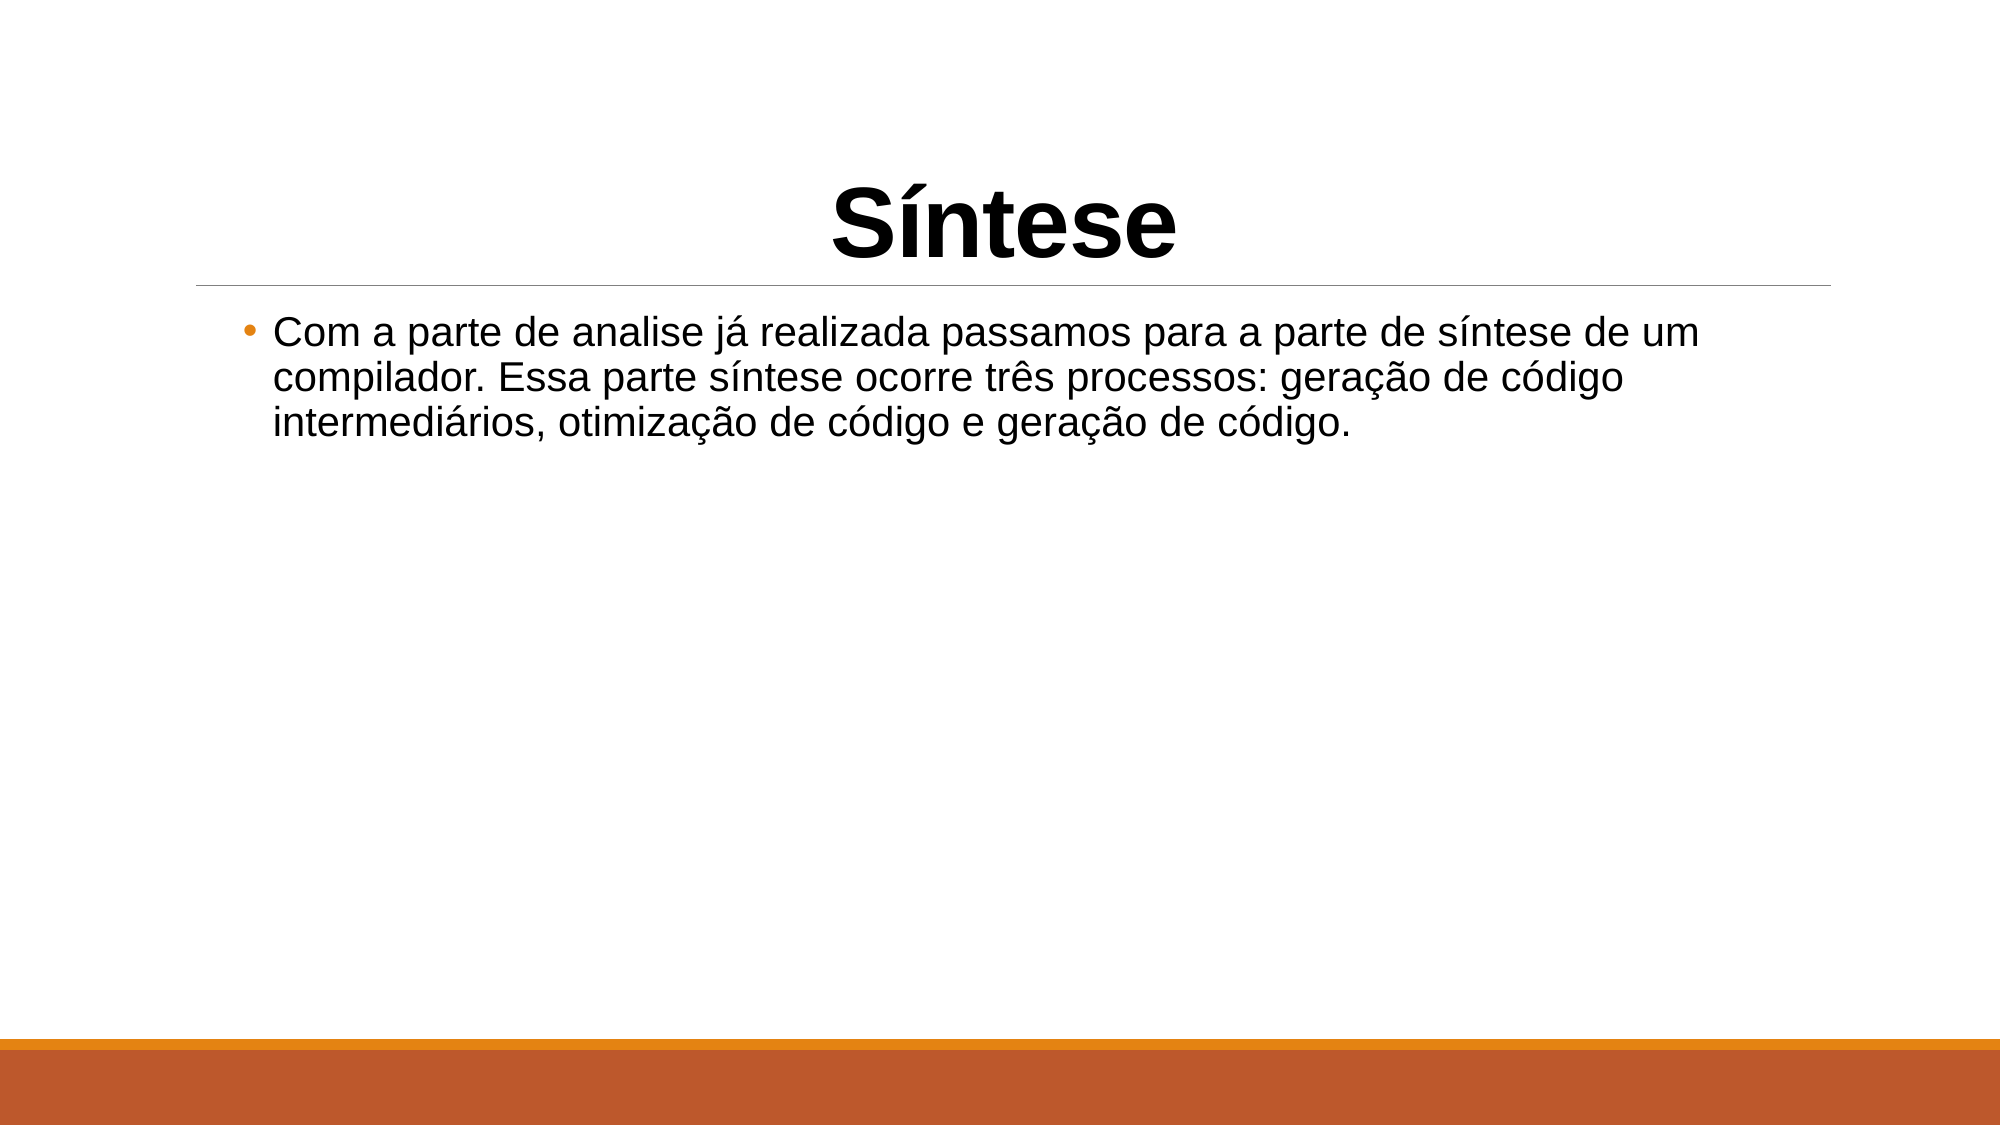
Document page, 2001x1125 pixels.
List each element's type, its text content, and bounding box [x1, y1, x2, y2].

title Síntese [180, 47, 1830, 285]
list Com a parte de analise já realizada passamos para a parte de síntese de um compilador. Essa parte síntese ocorre três processos: geração de código intermediários, otimização de código e geração de código. [180, 302, 1830, 963]
